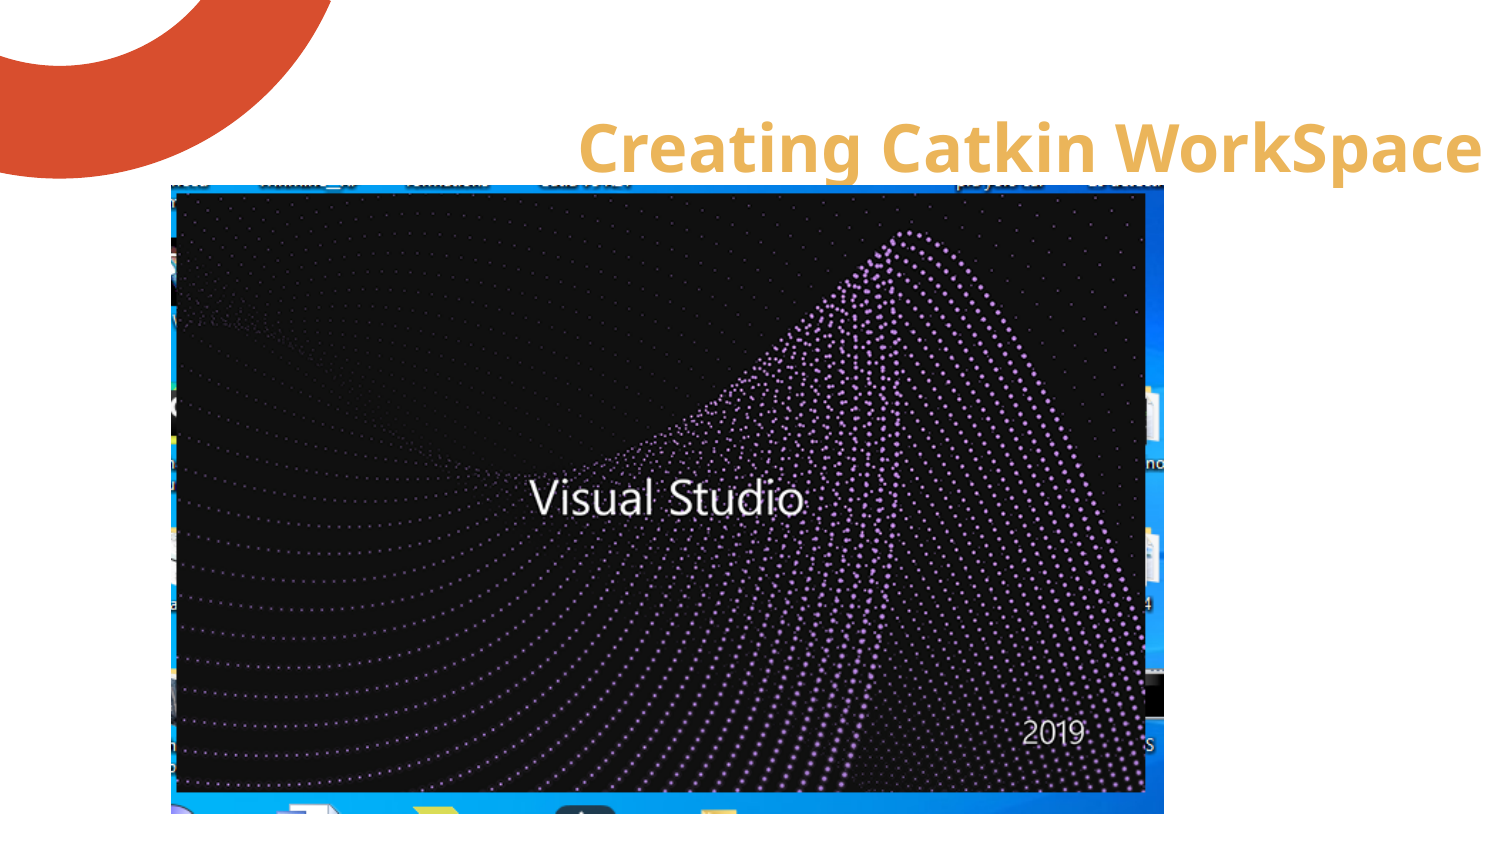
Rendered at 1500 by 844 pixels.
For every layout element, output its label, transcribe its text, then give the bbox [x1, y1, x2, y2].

picture [414, 807, 458, 814]
picture [170, 185, 1164, 814]
picture [557, 806, 614, 814]
picture [274, 185, 341, 189]
picture [277, 804, 340, 814]
picture [170, 805, 192, 814]
title Creating Catkin WorkSpace [58, 91, 1500, 186]
